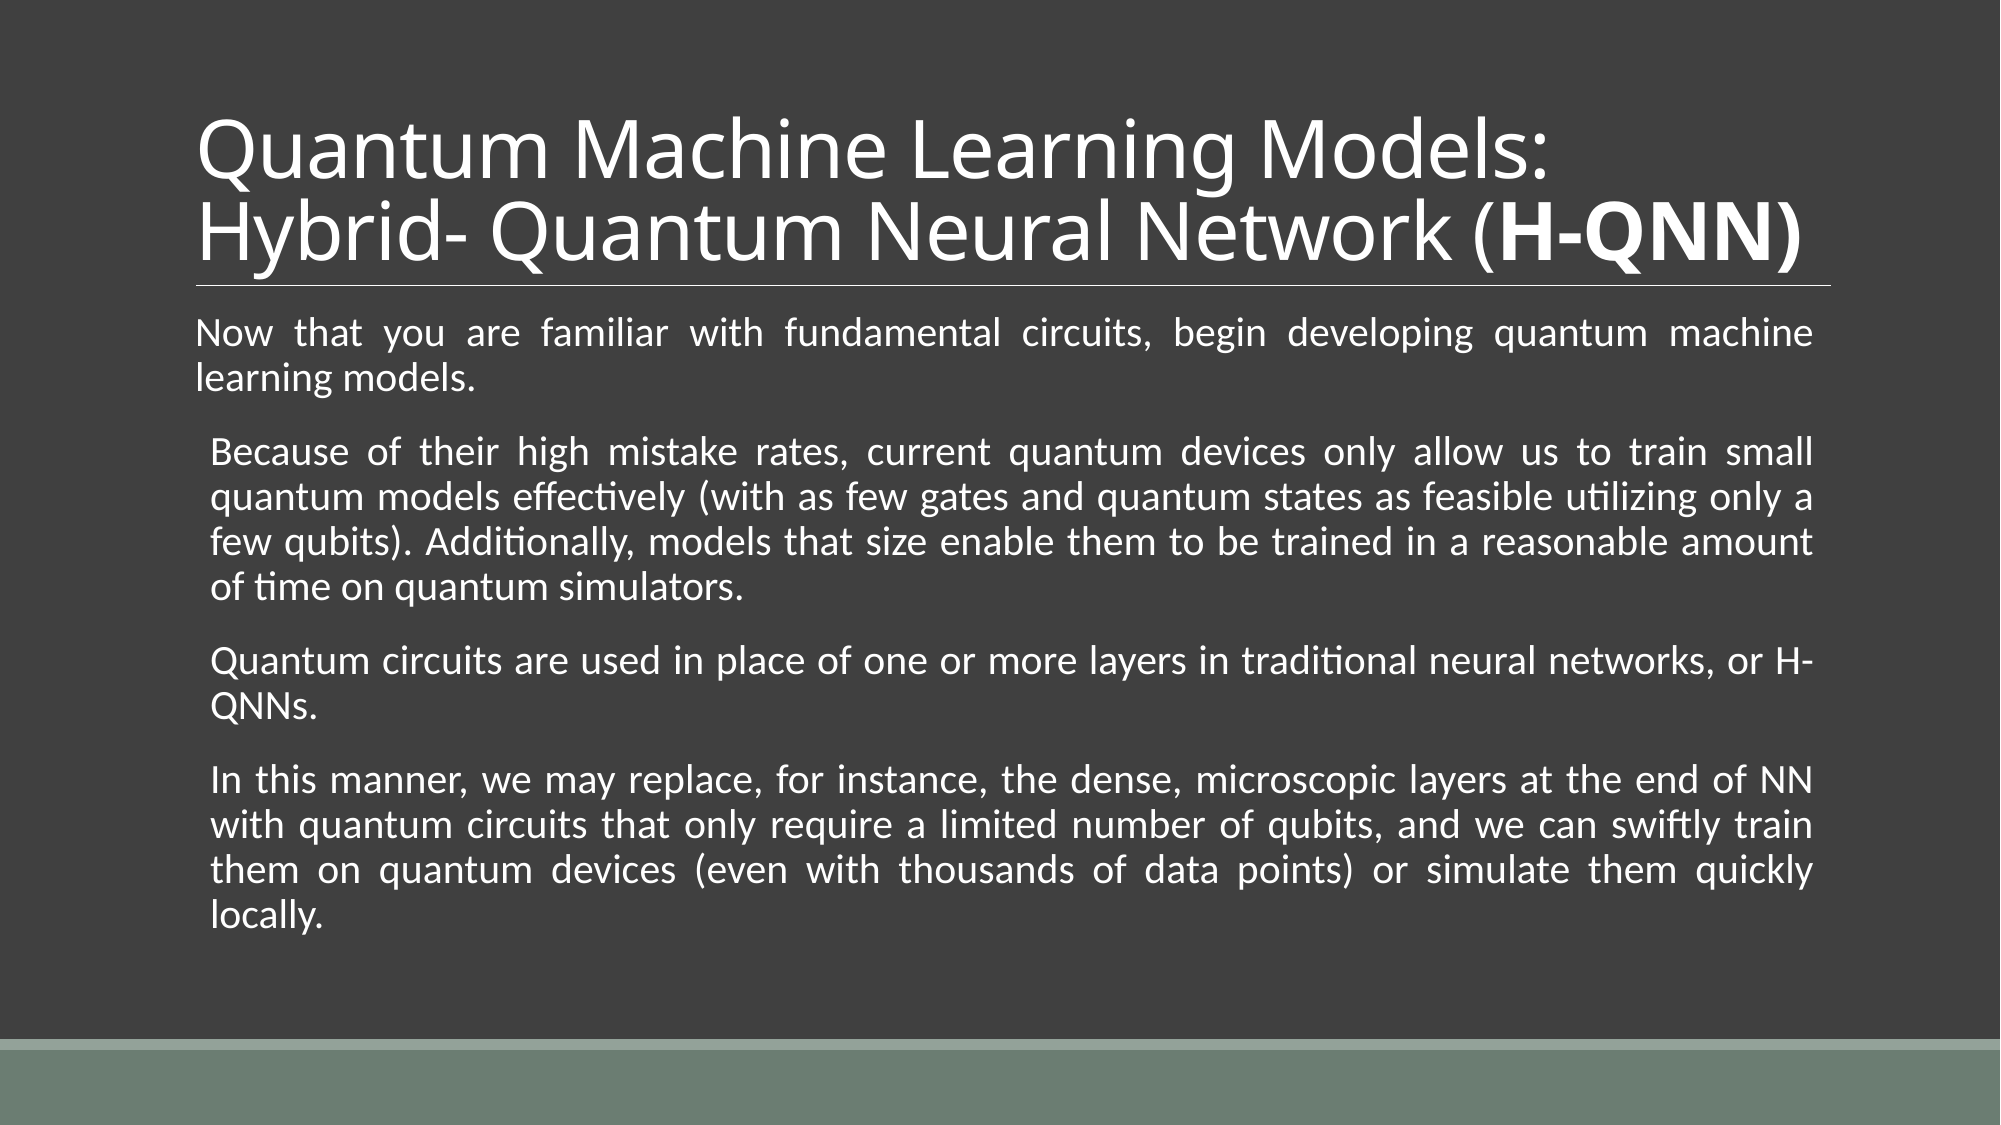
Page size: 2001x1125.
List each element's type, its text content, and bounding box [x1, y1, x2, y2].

list Now that you are familiar with fundamental circuits, begin developing quantum machine learning models. Because of their high mistake rates, current quantum devices only allow us to train small quantum models effectively (with as few gates and quantum states as feasible utilizing only a few qubits). Additionally, models that size enable them to be trained in a reasonable amount of time on quantum simulators. Quantum circuits are used in place of one or more layers in traditional neural networks, or H-QNNs. In this manner, we may replace, for instance, the dense, microscopic layers at the end of NN with quantum circuits that only require a limited number of qubits, and we can swiftly train them on quantum devices (even with thousands of data points) or simulate them quickly locally. [180, 302, 1830, 963]
title Quantum Machine Learning Models: Hybrid- Quantum Neural Network (H-QNN) [180, 47, 1830, 285]
